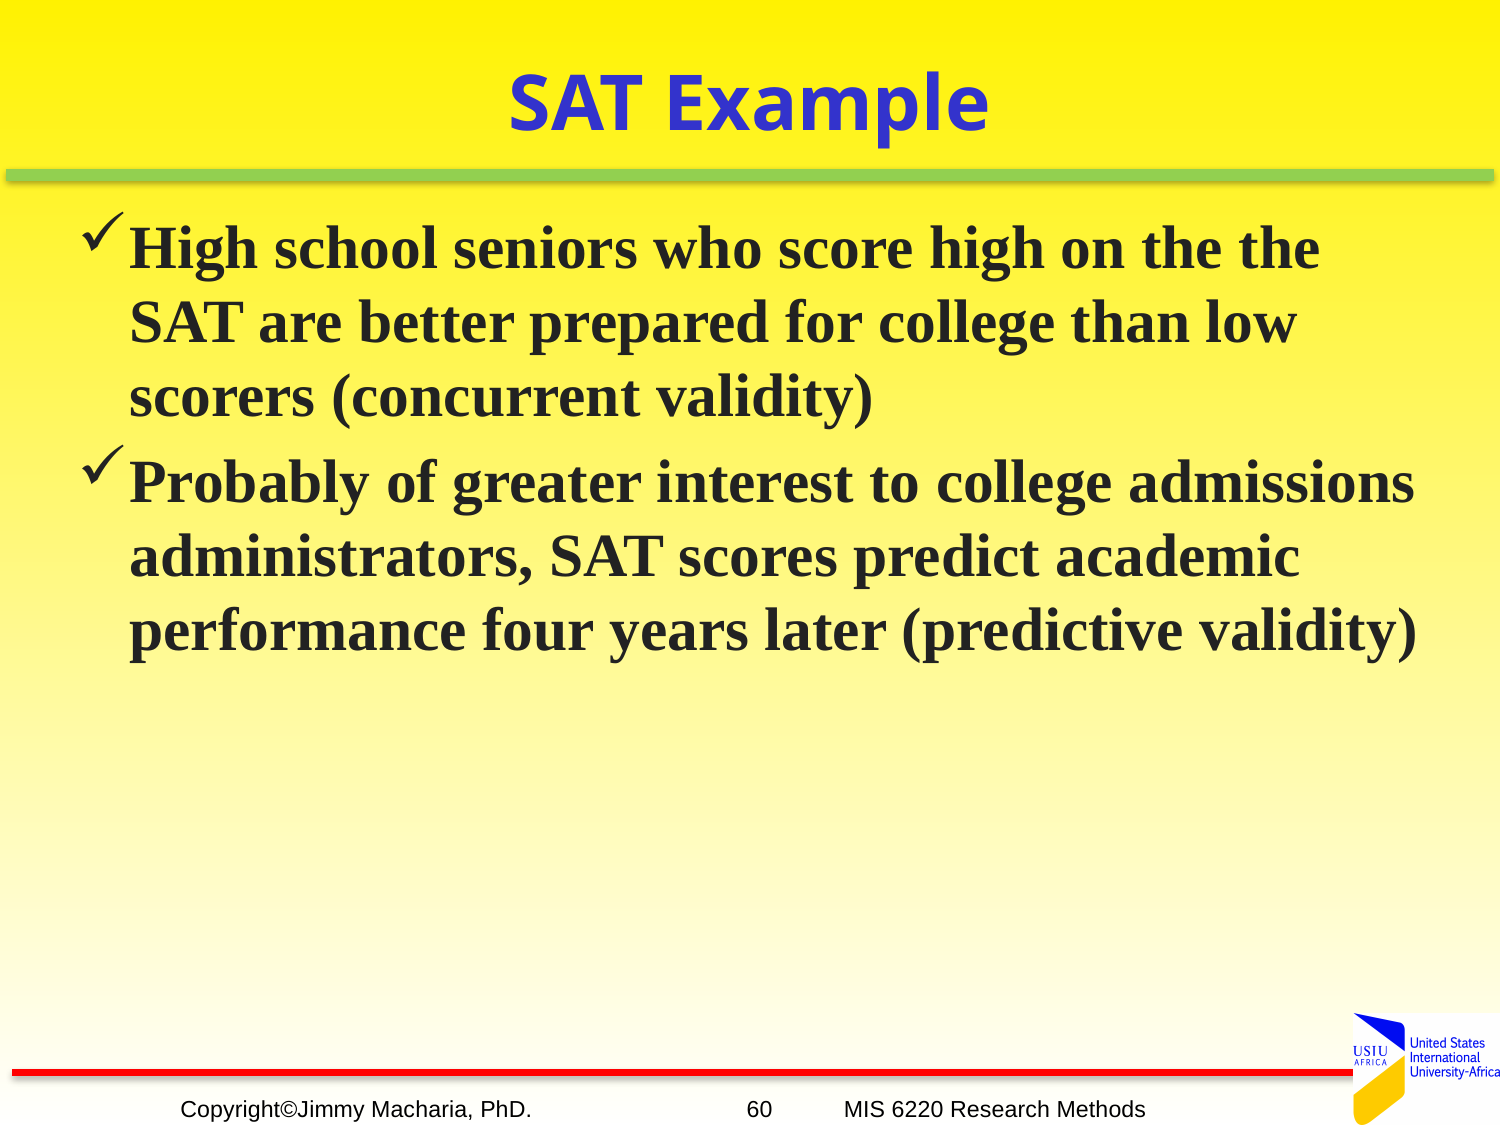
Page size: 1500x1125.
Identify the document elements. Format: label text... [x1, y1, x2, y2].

title SAT Example [12, 24, 1488, 175]
picture [1353, 1013, 1500, 1125]
list High school seniors who score high on the the SAT are better prepared for college than low scorers (concurrent validity) Probably of greater interest to college admissions administrators, SAT scores predict academic performance four years later (predictive validity) [62, 200, 1463, 1073]
